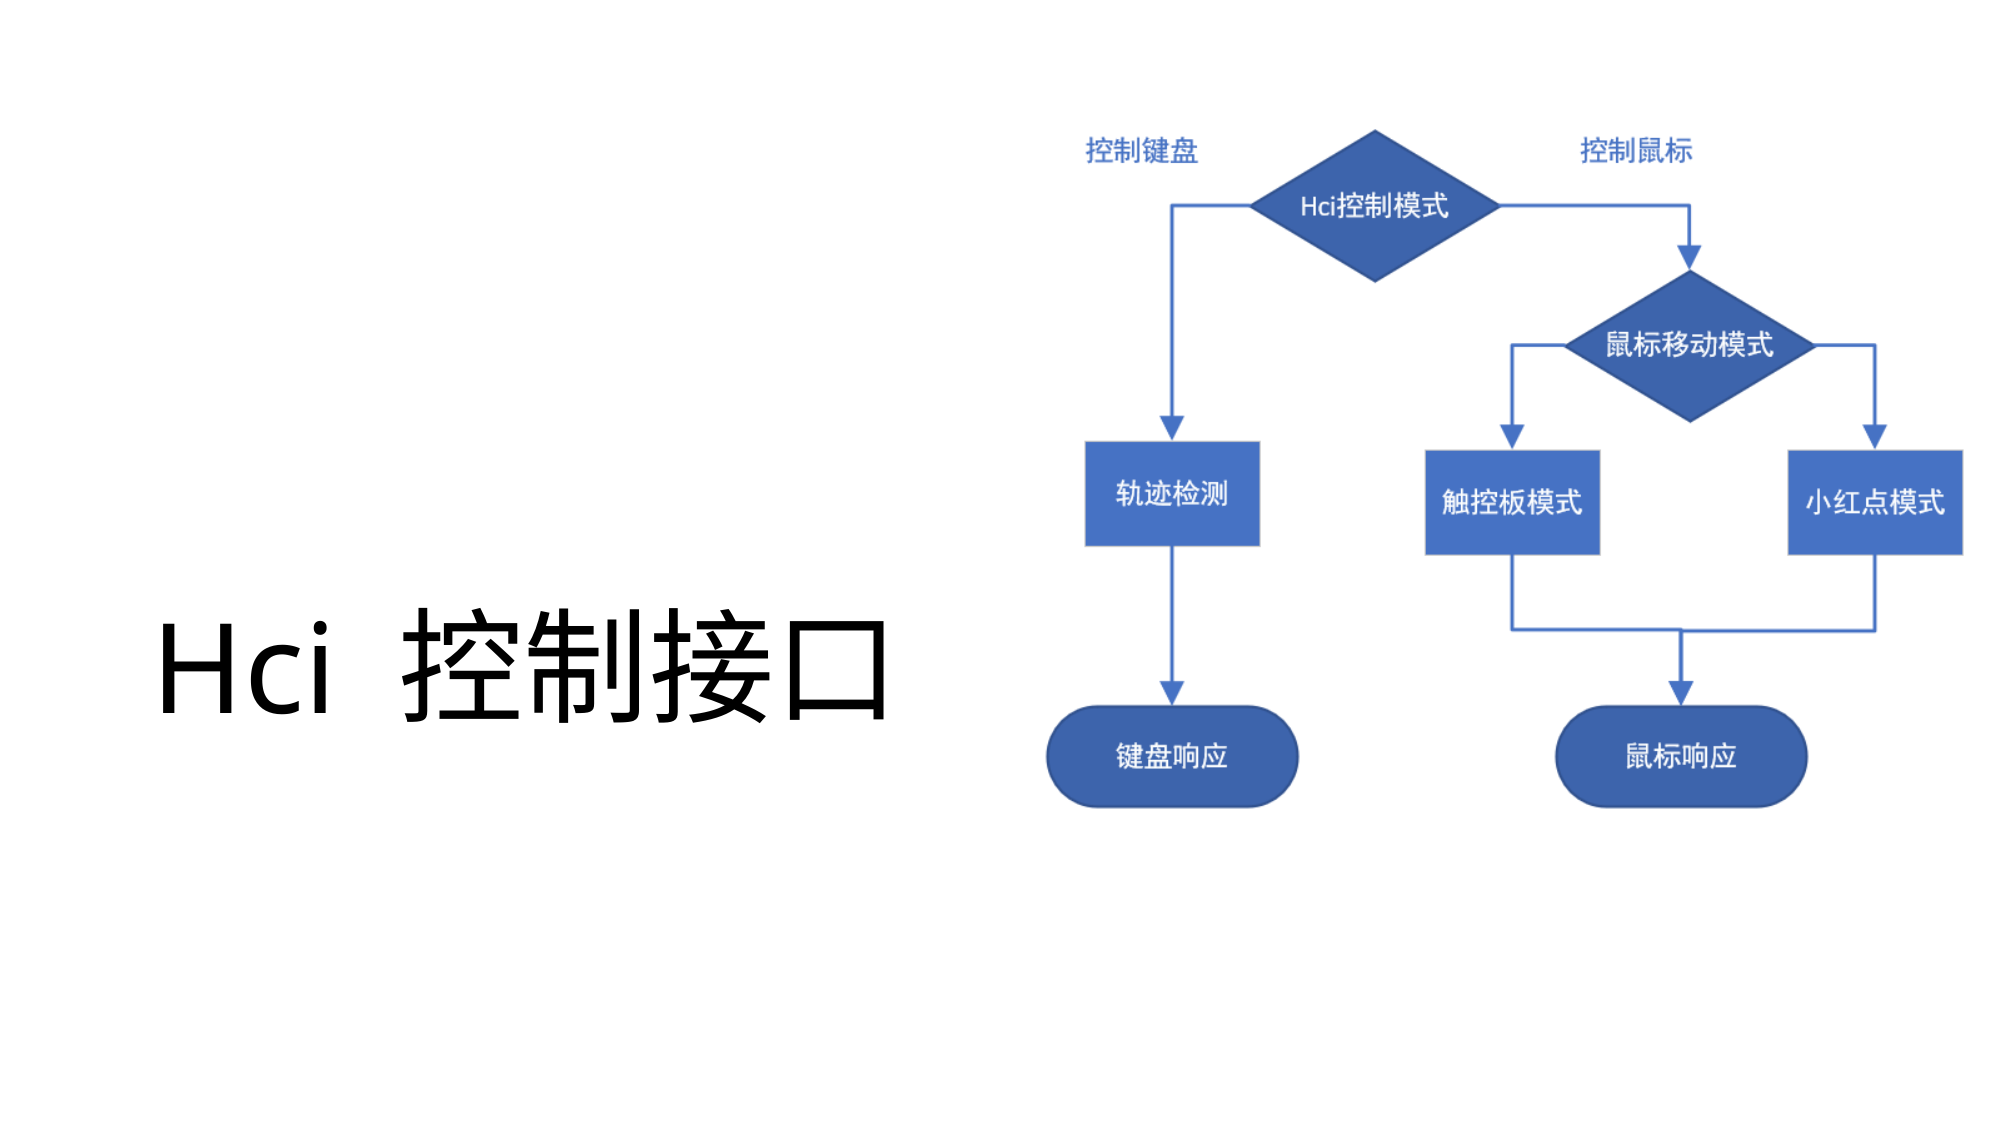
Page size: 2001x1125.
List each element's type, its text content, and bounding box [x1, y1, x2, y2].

title Hci 控制接口 [136, 280, 987, 749]
picture [987, 93, 2000, 845]
